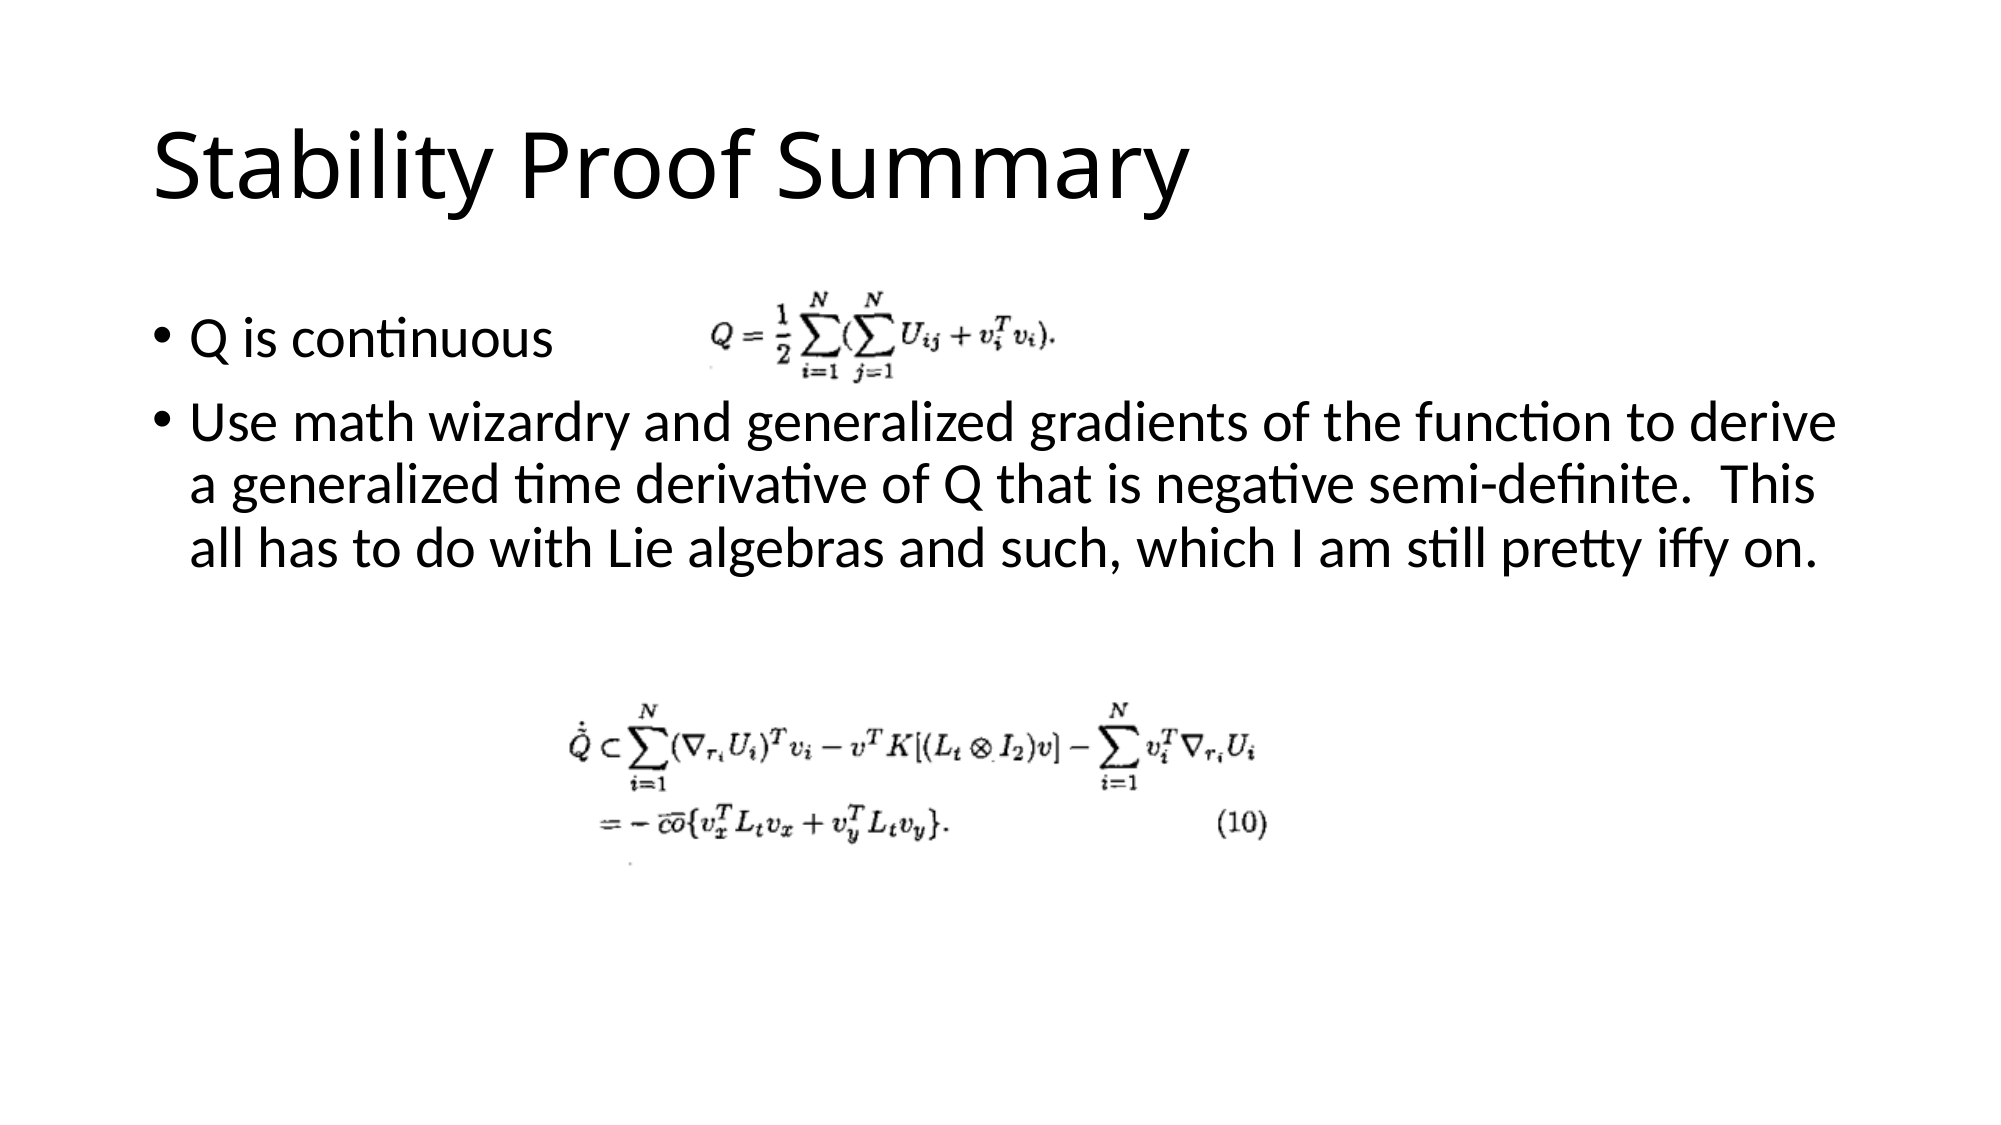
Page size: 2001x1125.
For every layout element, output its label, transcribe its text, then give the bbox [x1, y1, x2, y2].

picture [655, 277, 1069, 397]
list Q is continuous Use math wizardry and generalized gradients of the function to derive a generalized time derivative of Q that is negative semi-definite. This all has to do with Lie algebras and such, which I am still pretty iffy on. [137, 299, 1863, 1014]
picture [548, 698, 1290, 872]
title Stability Proof Summary [137, 59, 1863, 278]
